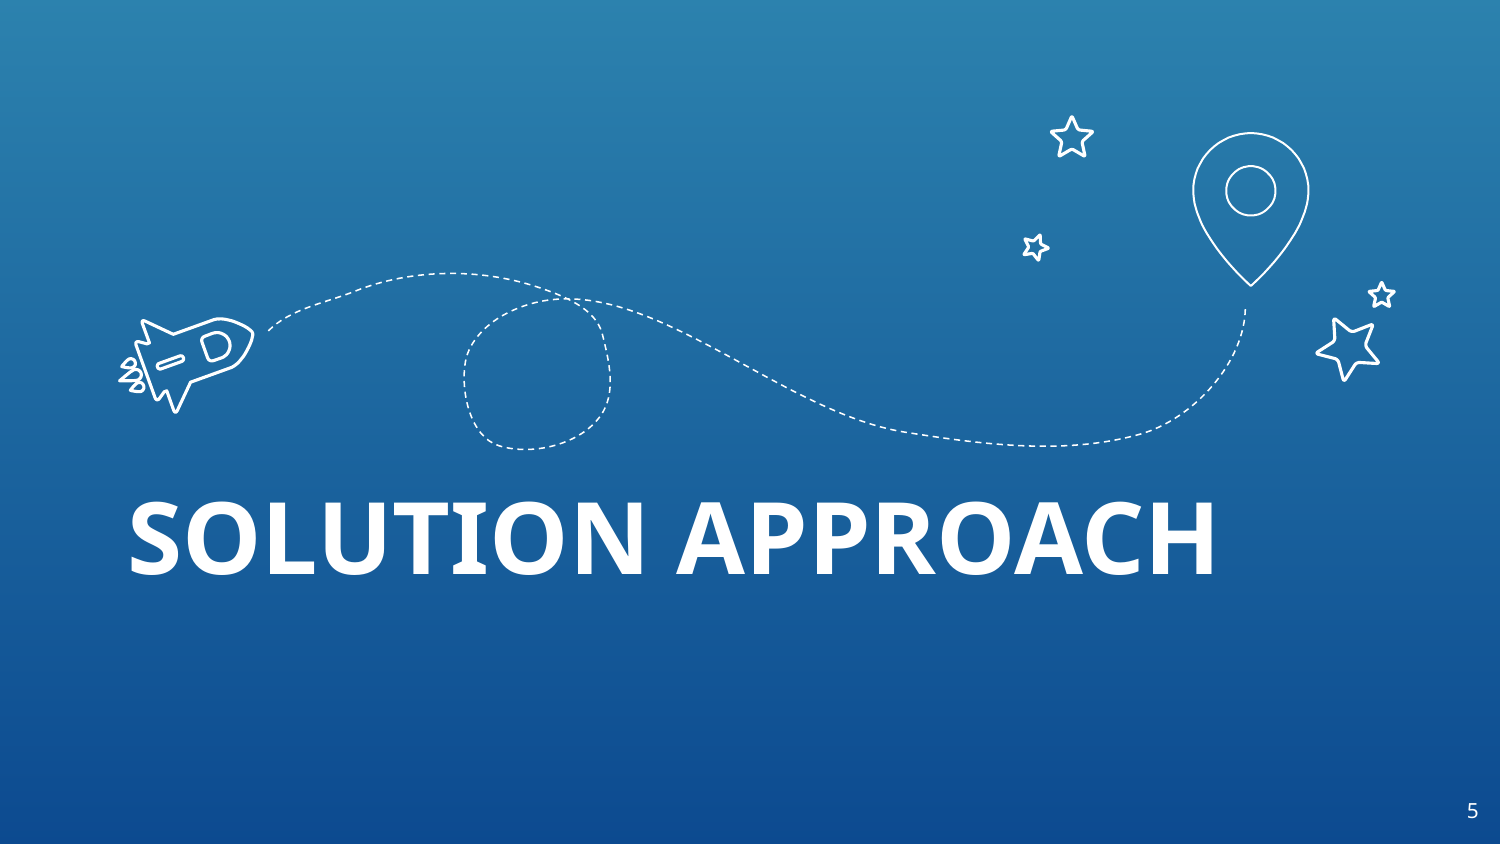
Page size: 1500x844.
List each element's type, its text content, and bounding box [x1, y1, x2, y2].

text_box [130, 303, 239, 412]
slide_number ‹#› [1403, 779, 1494, 844]
text_box [268, 273, 1246, 450]
title SOLUTION APPROACH [112, 459, 1388, 650]
